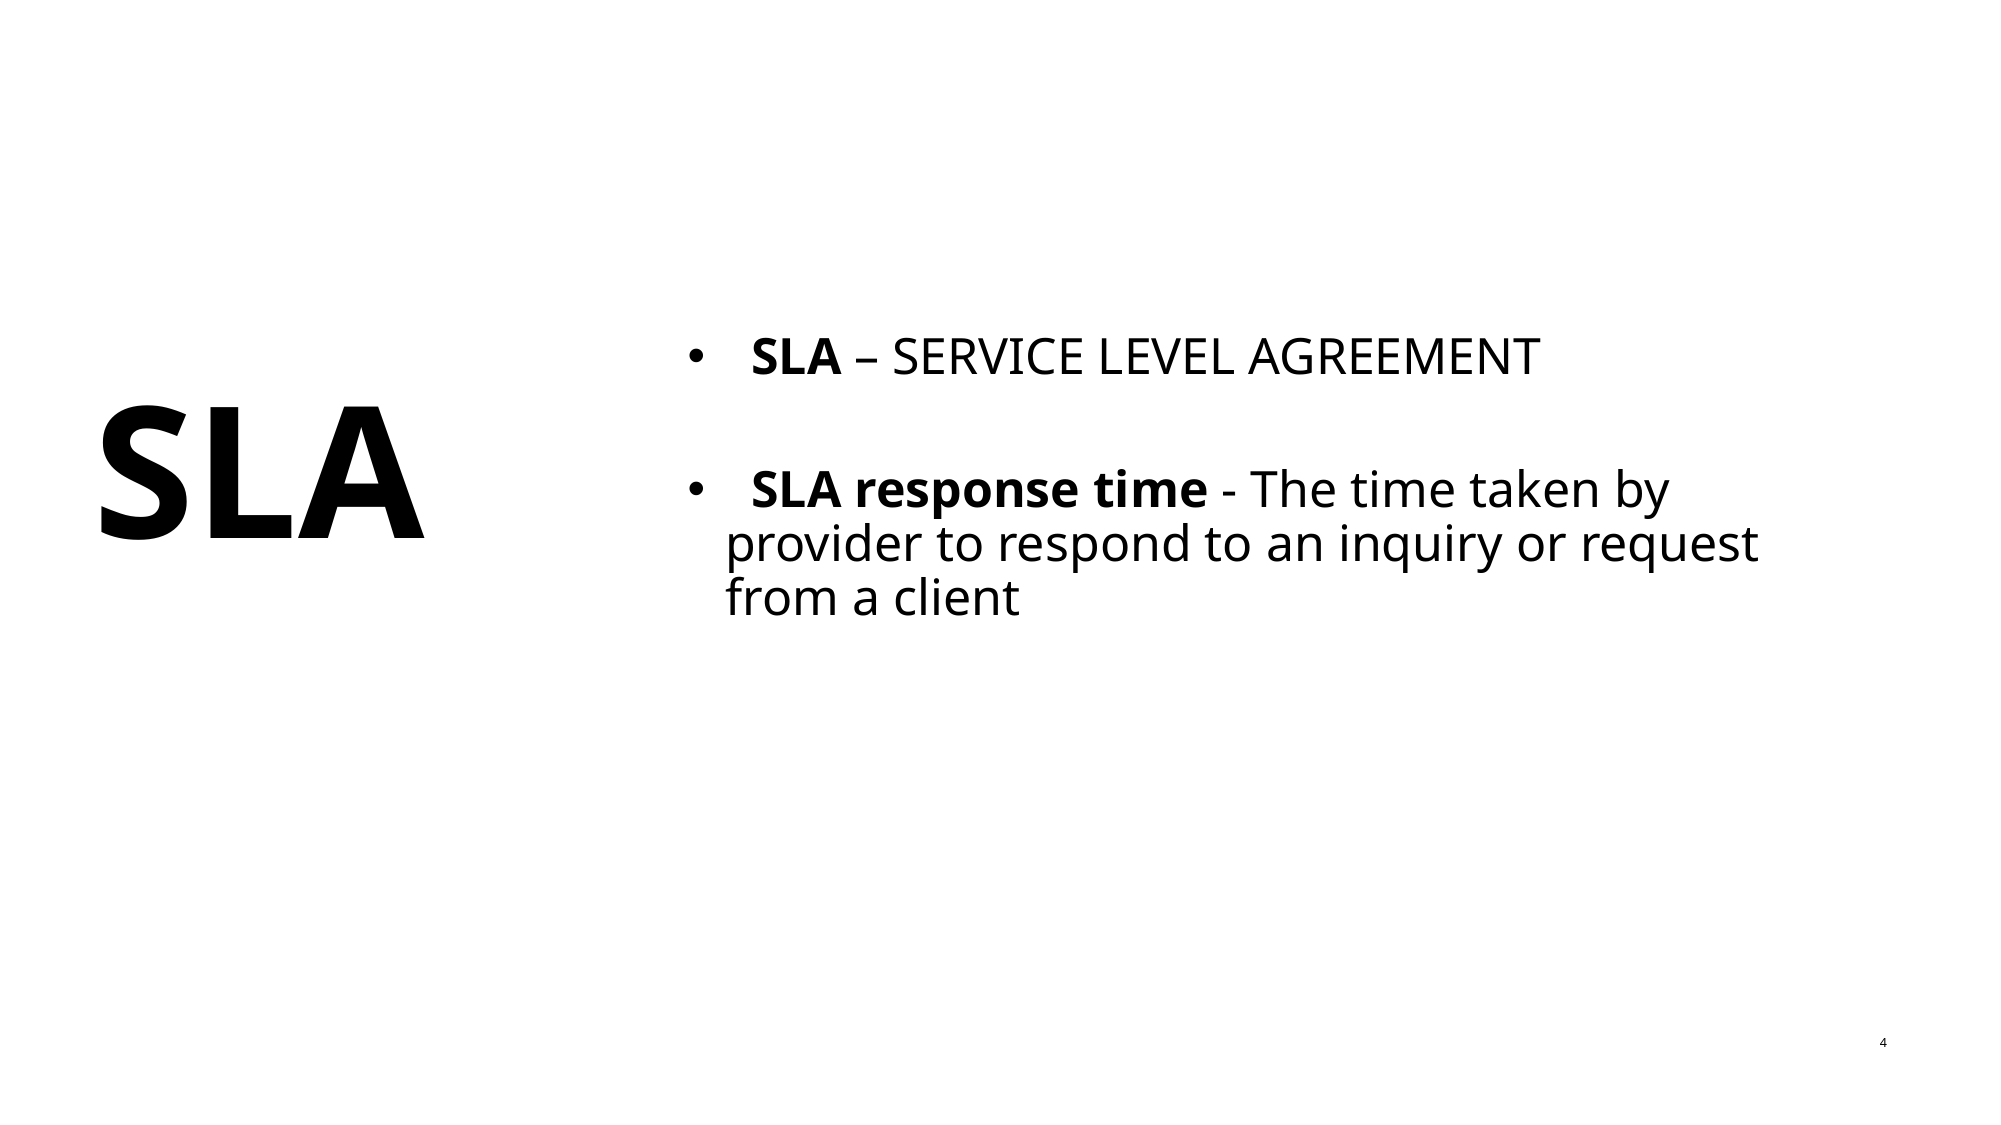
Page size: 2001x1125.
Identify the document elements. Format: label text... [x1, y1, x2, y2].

title SLA [78, 291, 619, 667]
text_box SLA – SERVICE LEVEL AGREEMENT SLA response time - The time taken by provider to respond to an inquiry or request from a client [663, 291, 1892, 667]
